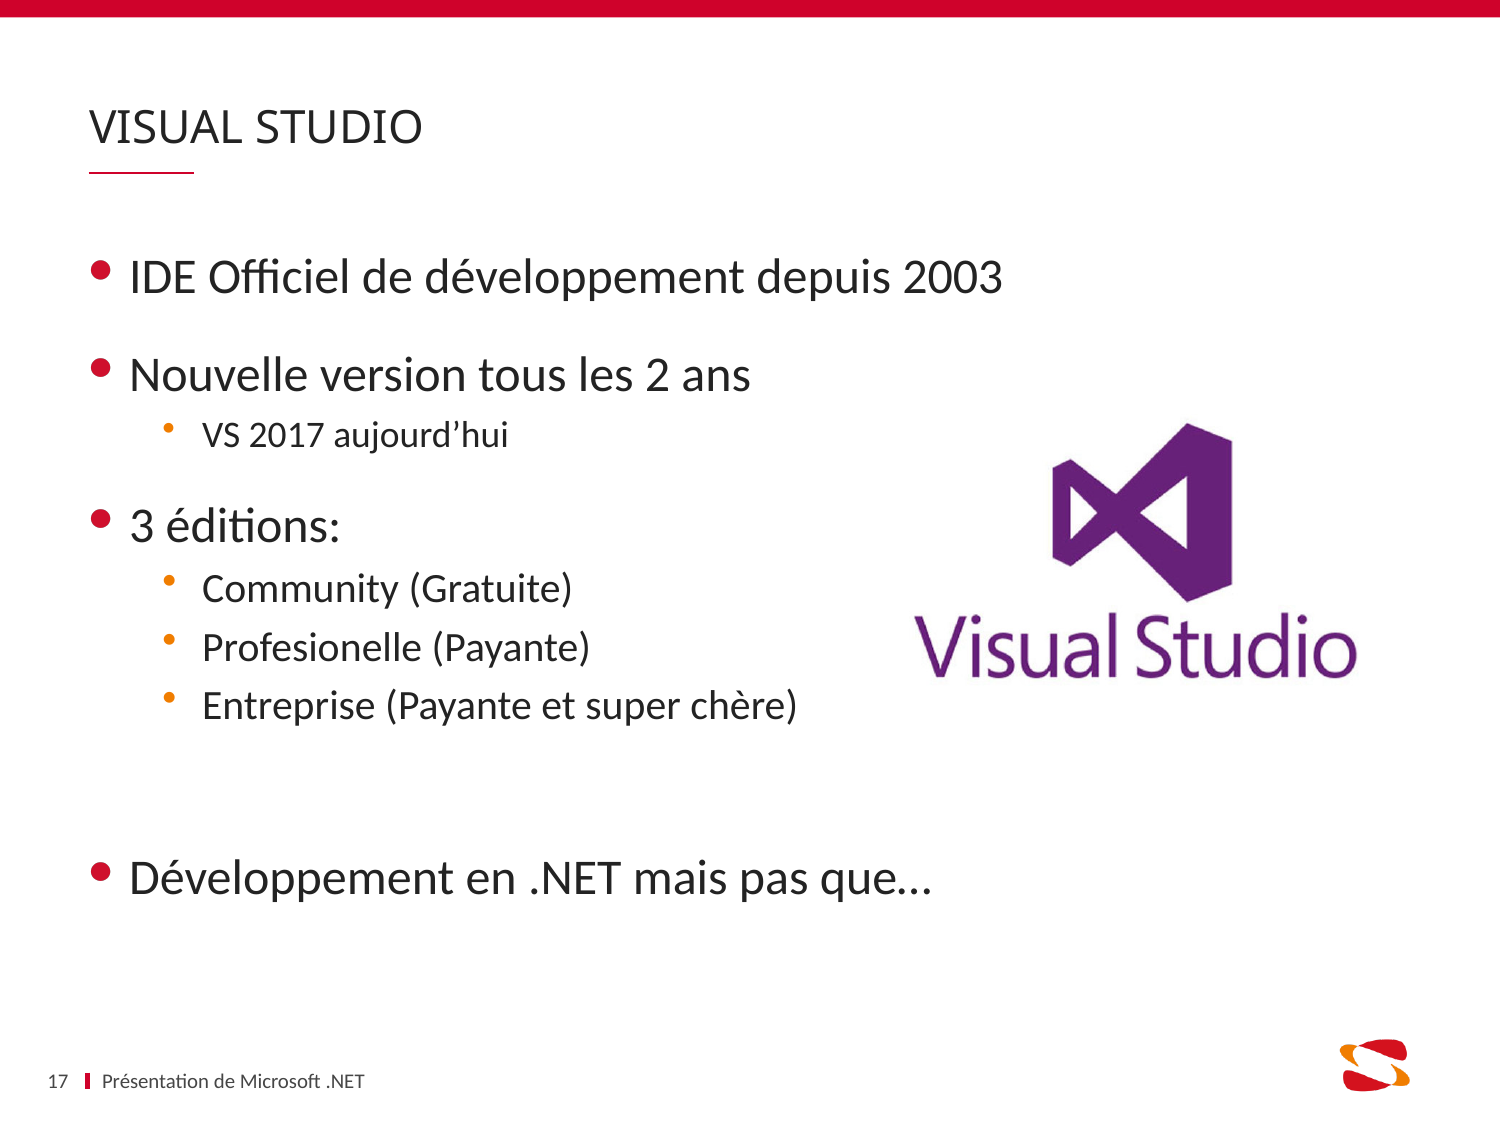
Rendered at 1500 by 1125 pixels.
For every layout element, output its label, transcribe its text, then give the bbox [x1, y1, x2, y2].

picture [84, 859, 117, 891]
picture [84, 506, 117, 538]
slide_number 17 [20, 1066, 69, 1094]
picture [84, 355, 117, 387]
title VISUAL STUDIO [89, 31, 1410, 161]
picture [903, 408, 1370, 718]
picture [1328, 1031, 1421, 1099]
picture [84, 257, 117, 290]
footer Présentation de Microsoft .NET [87, 1066, 833, 1094]
list IDE Officiel de développement depuis 2003 Nouvelle version tous les 2 ans VS 2017 aujourd’hui 3 éditions: Community (Gratuite) Profesionelle (Payante) Entreprise (Payante et super chère) Développement en .NET mais pas que… [84, 243, 1412, 1012]
